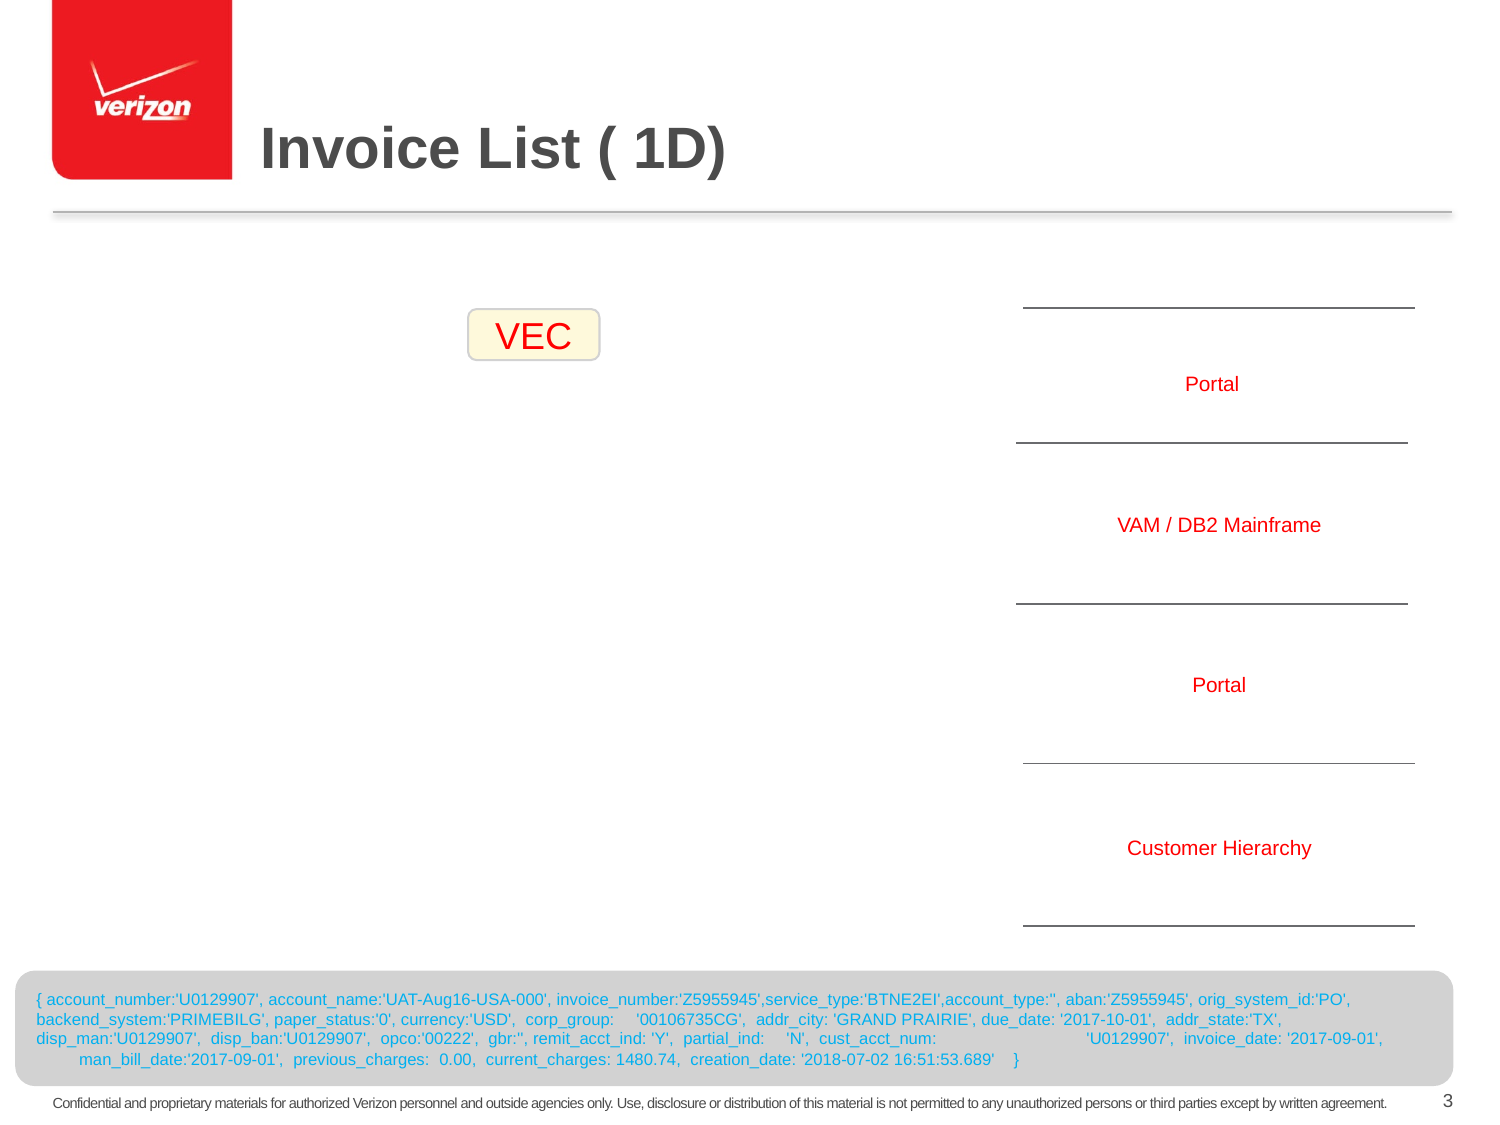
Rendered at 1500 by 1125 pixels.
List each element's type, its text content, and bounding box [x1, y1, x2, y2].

text_box { account_number:'U0129907', account_name:'UAT-Aug16-USA-000', invoice_number:'Z5955945',service_type:'BTNE2EI',account_type:'', aban:'Z5955945', orig_system_id:'PO', backend_system:'PRIMEBILG', paper_status:'0', currency:'USD', corp_group: '00106735CG', addr_city: 'GRAND PRAIRIE', due_date: '2017-10-01', addr_state:'TX', disp_man:'U0129907', disp_ban:'U0129907', opco:'00222', gbr:'', remit_acct_ind: 'Y', partial_ind: 'N', cust_acct_num: 'U0129907', invoice_date: '2017-09-01', man_bill_date:'2017-09-01', previous_charges: 0.00, current_charges: 1480.74, creation_date: '2018-07-02 16:51:53.689' } [14, 969, 1455, 1088]
picture [0, 0, 1500, 1125]
text_box Portal [1092, 659, 1347, 709]
text_box Portal [1085, 358, 1339, 408]
text_box VAM / DB2 Mainframe [1092, 499, 1347, 549]
text_box Customer Hierarchy [1092, 823, 1347, 872]
title Invoice List ( 1D) [260, 34, 1453, 181]
text_box VEC [465, 306, 602, 363]
